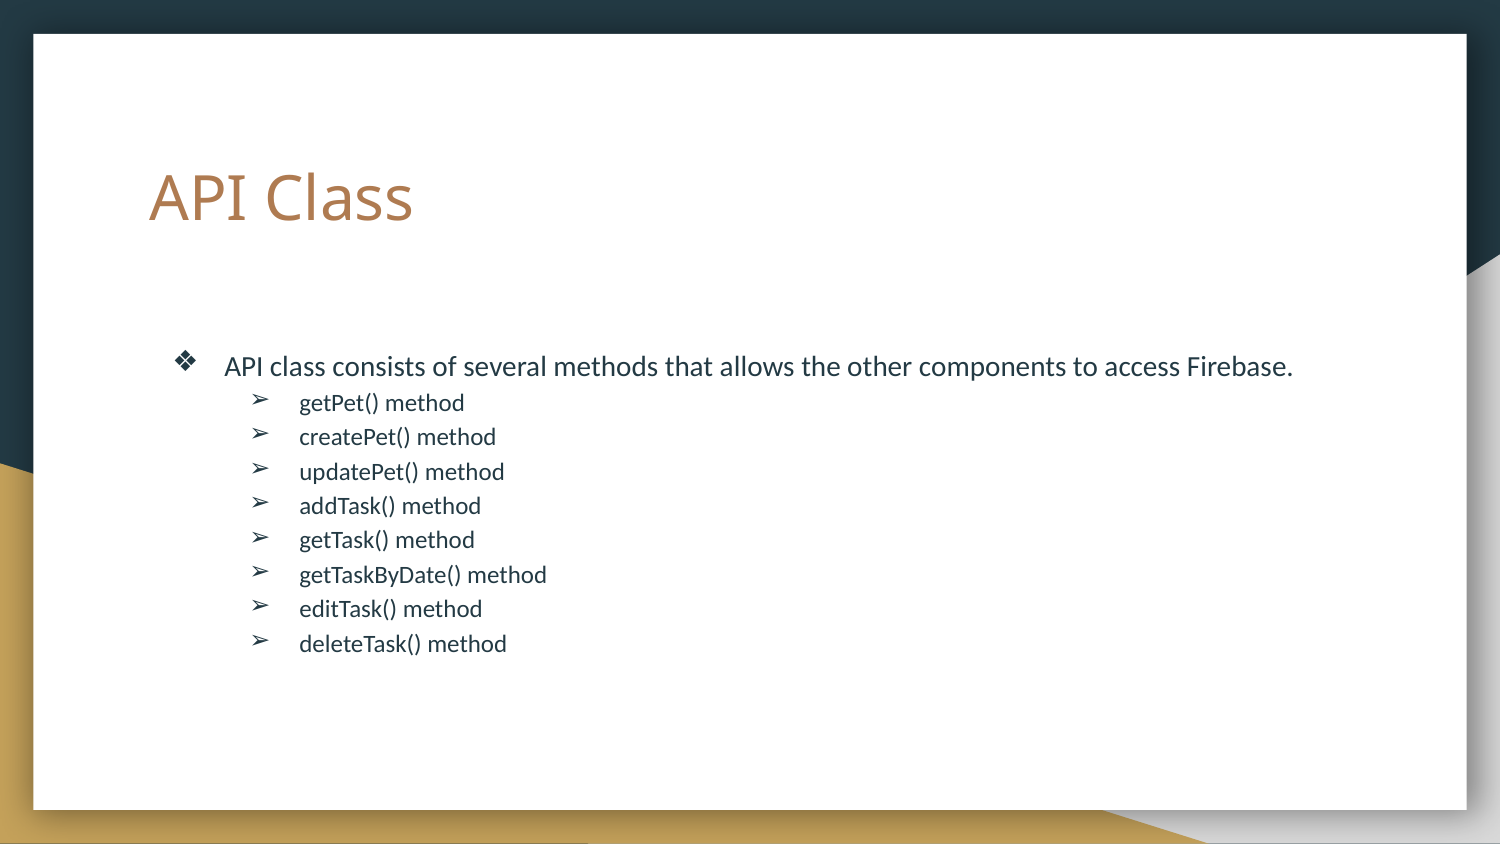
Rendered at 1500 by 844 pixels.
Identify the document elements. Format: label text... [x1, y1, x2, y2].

list API class consists of several methods that allows the other components to access Firebase. getPet() method createPet() method updatePet() method addTask() method getTask() method getTaskByDate() method editTask() method deleteTask() method [134, 326, 1366, 729]
title API Class [134, 138, 1366, 296]
